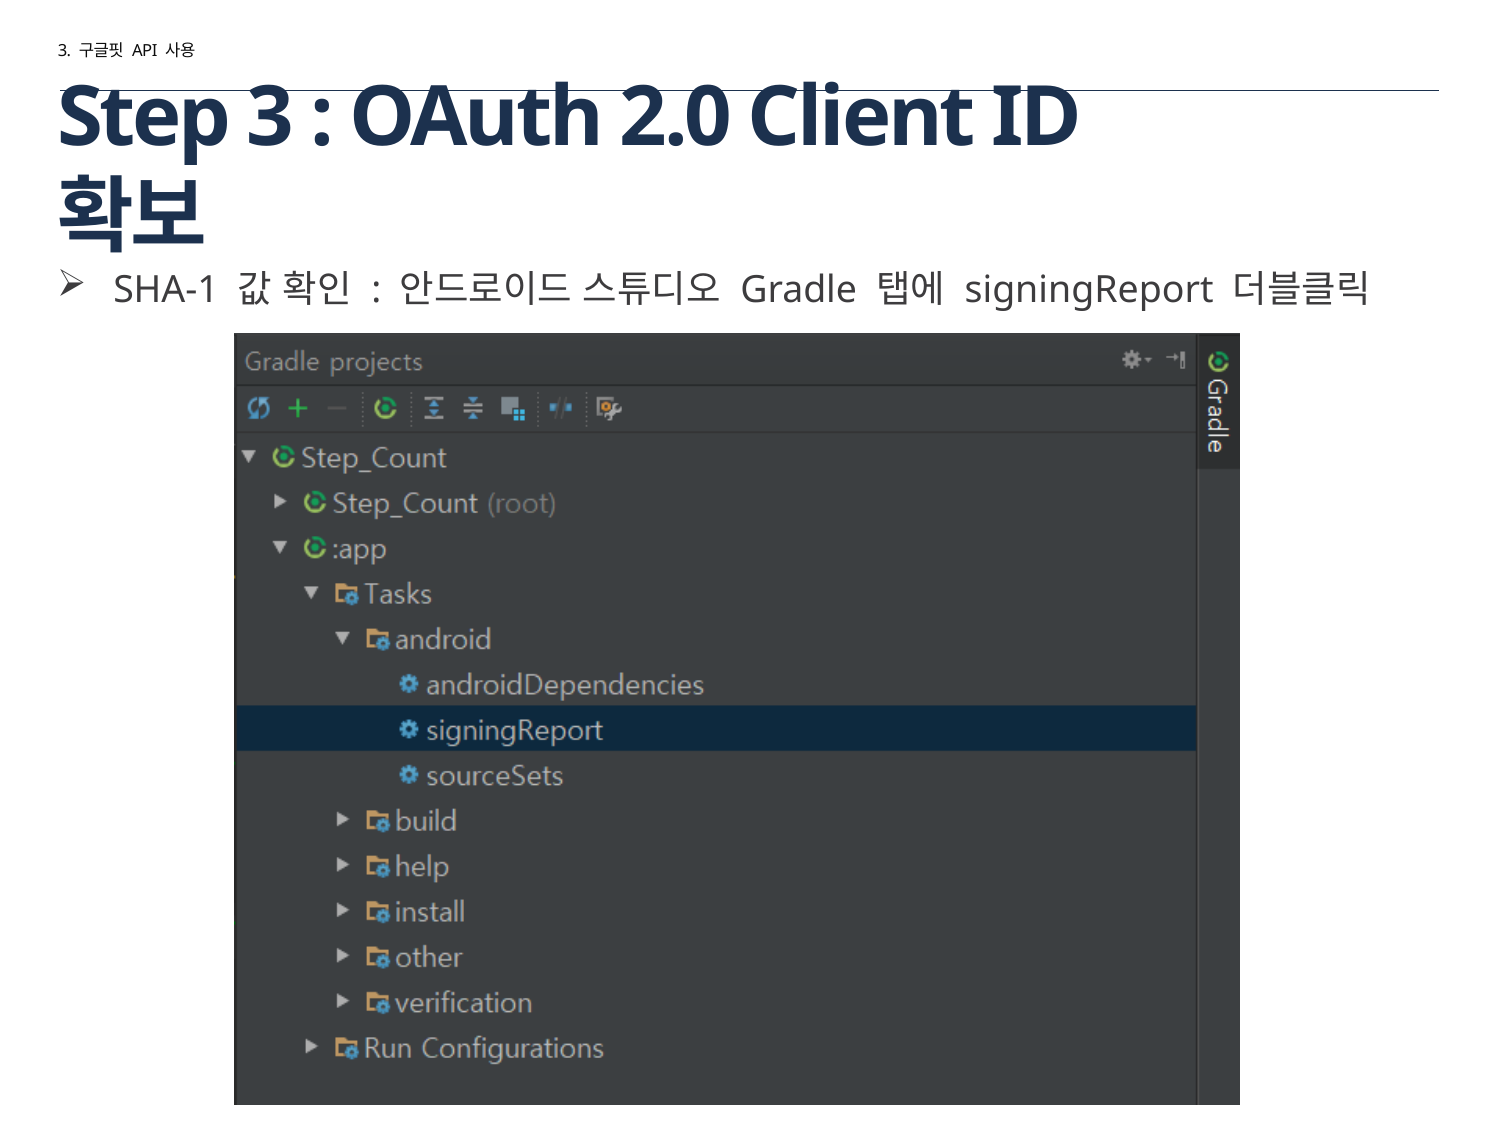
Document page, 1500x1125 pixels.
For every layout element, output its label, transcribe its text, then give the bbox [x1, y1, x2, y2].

title Step 3 : OAuth 2.0 Client ID 확보 [42, 114, 1248, 211]
text_box SHA-1 값 확인 : 안드로이드 스튜디오 Gradle 탭에 signingReport 더블클릭 [42, 257, 1432, 334]
picture [234, 333, 1240, 1105]
text_box 3. 구글핏 API 사용 [43, 31, 303, 67]
